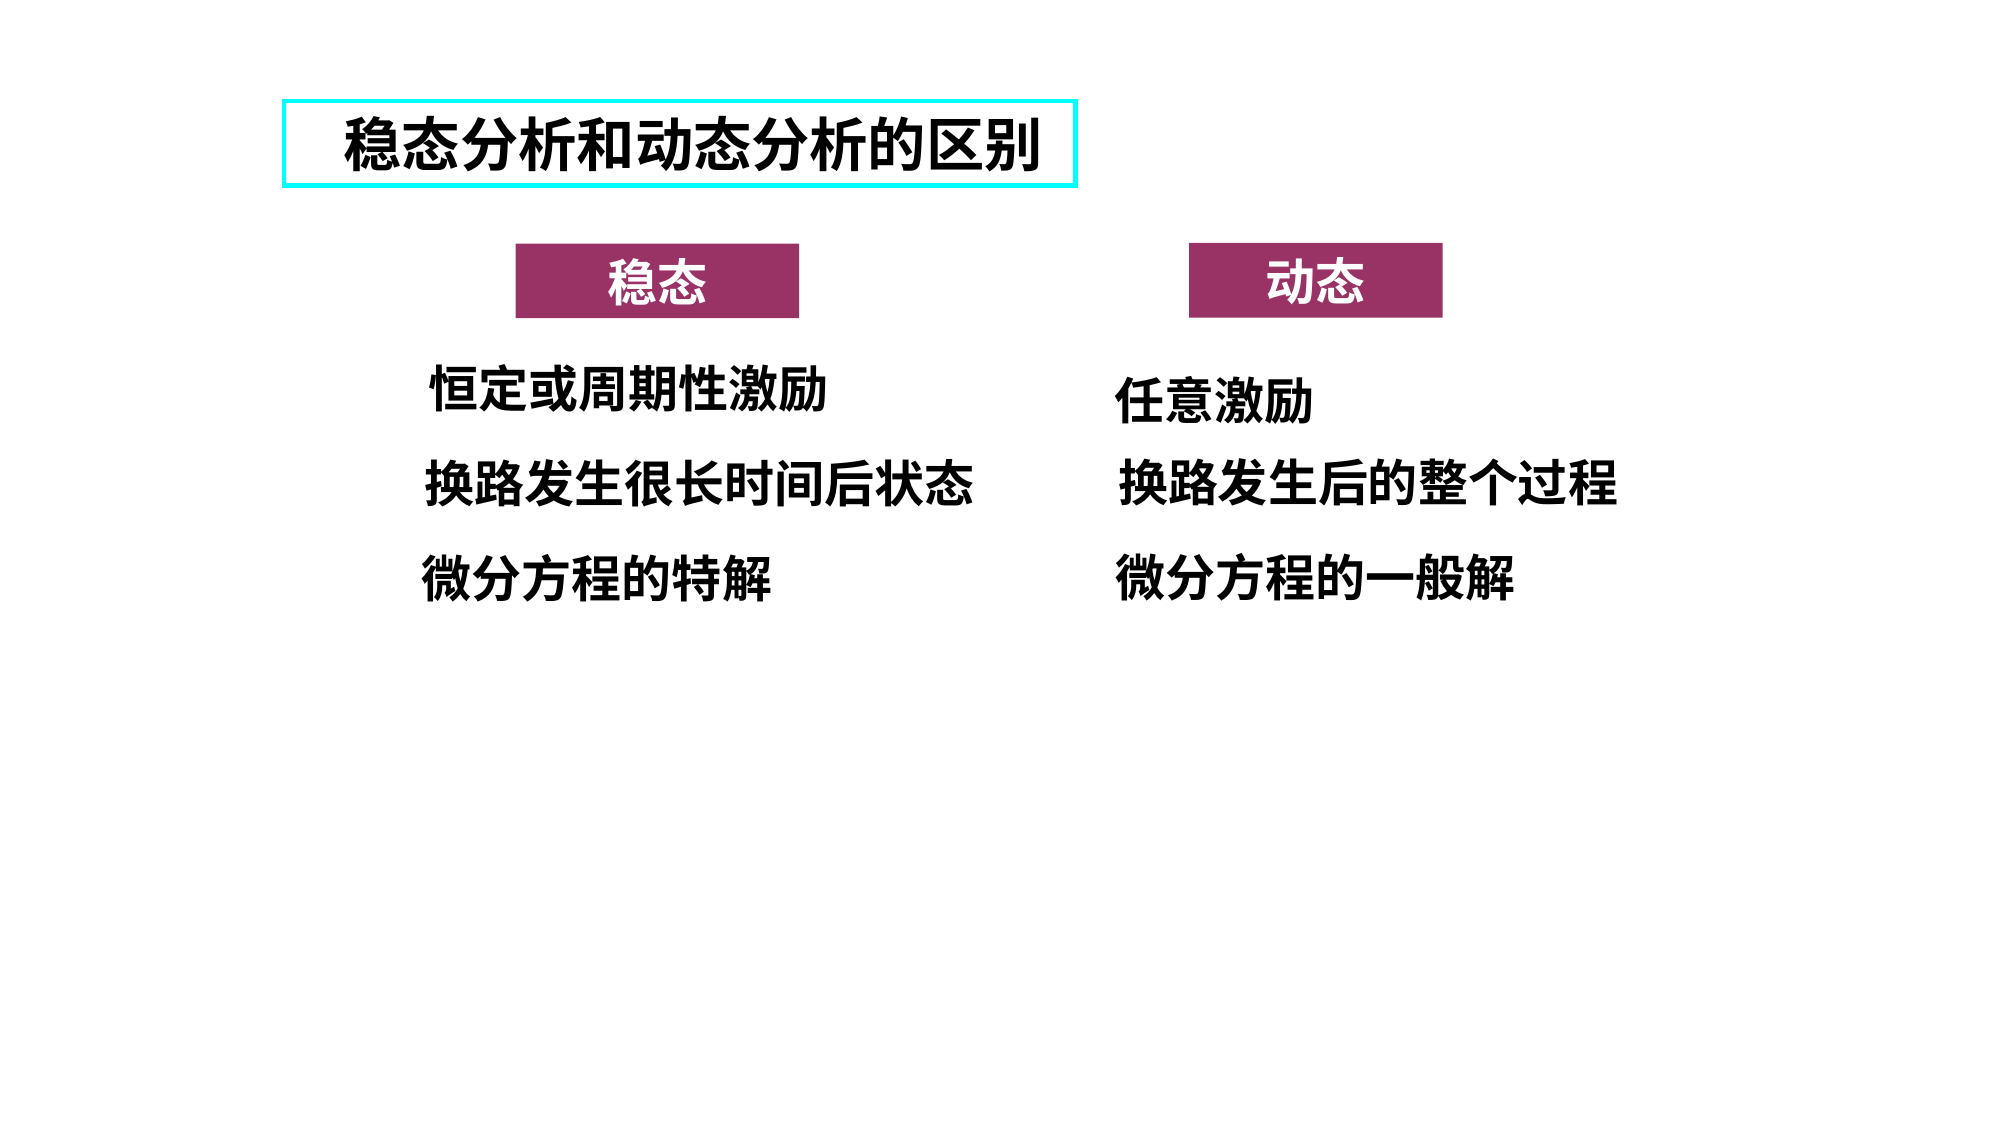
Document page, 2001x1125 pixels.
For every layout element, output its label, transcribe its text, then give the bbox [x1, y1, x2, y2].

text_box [354, 349, 1041, 622]
text_box 稳态 [515, 243, 800, 319]
text_box 稳态分析和动态分析的区别 [283, 101, 1076, 186]
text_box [1070, 361, 1653, 622]
text_box 动态 [1189, 242, 1443, 318]
